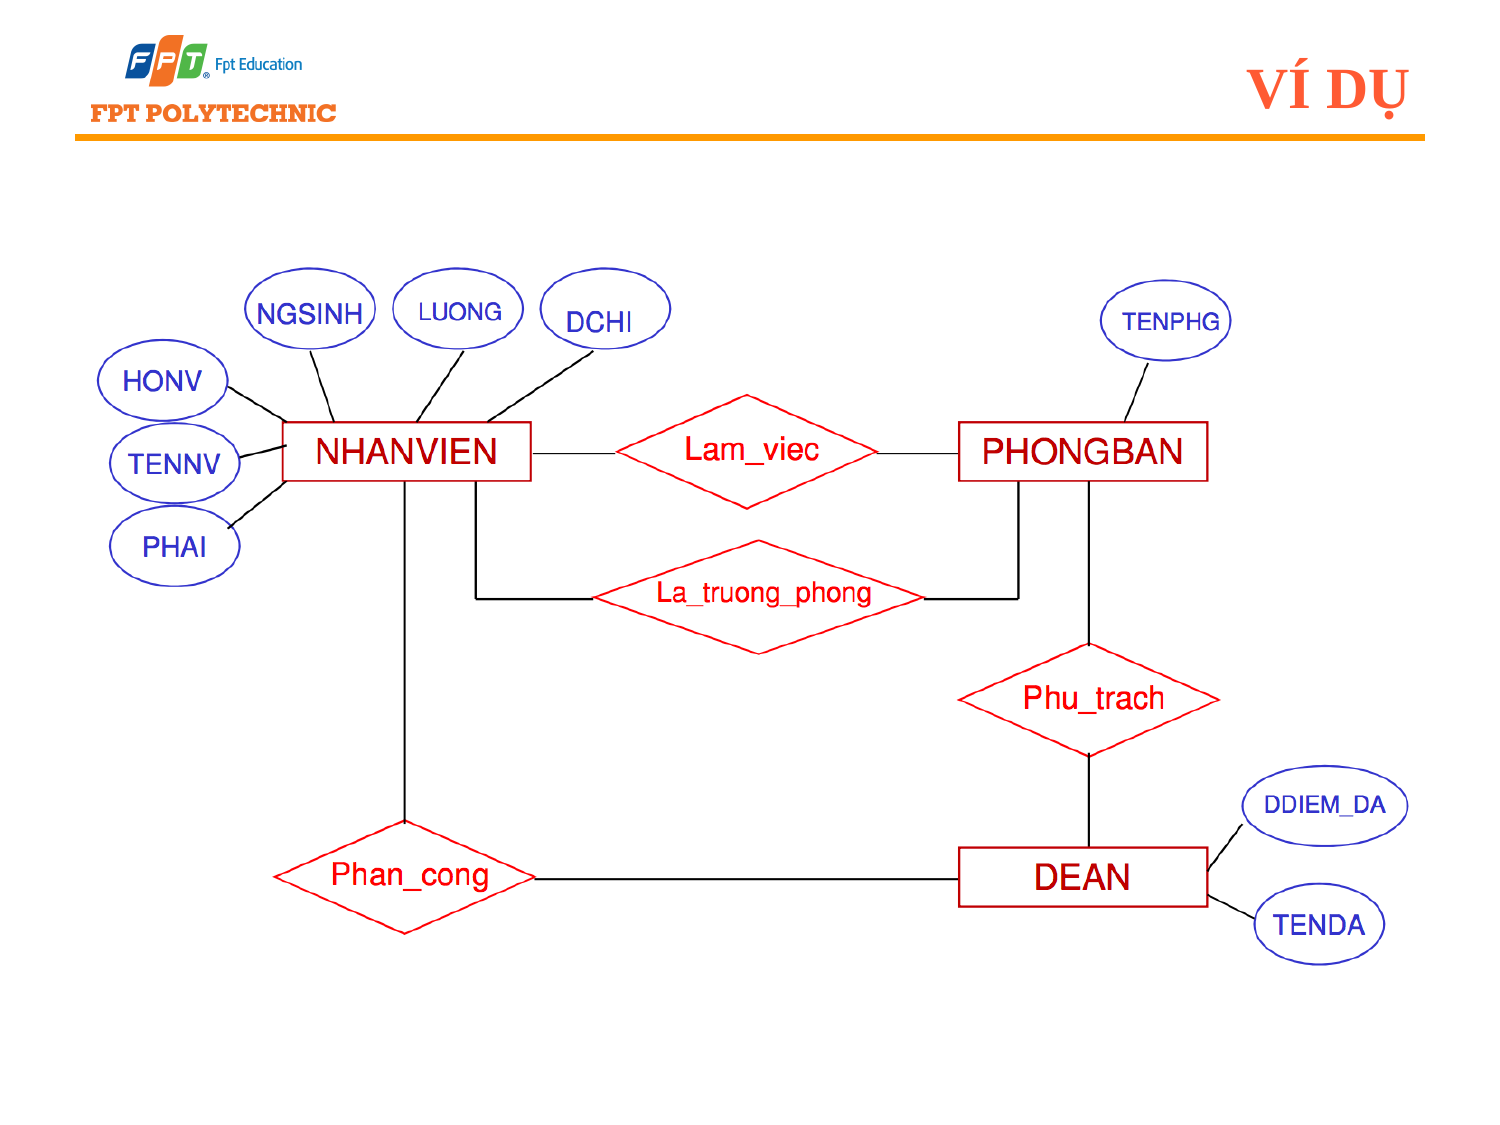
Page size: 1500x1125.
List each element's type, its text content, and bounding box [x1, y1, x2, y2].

title Ví dụ [337, 45, 1425, 125]
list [74, 174, 1426, 1038]
picture [91, 35, 338, 122]
